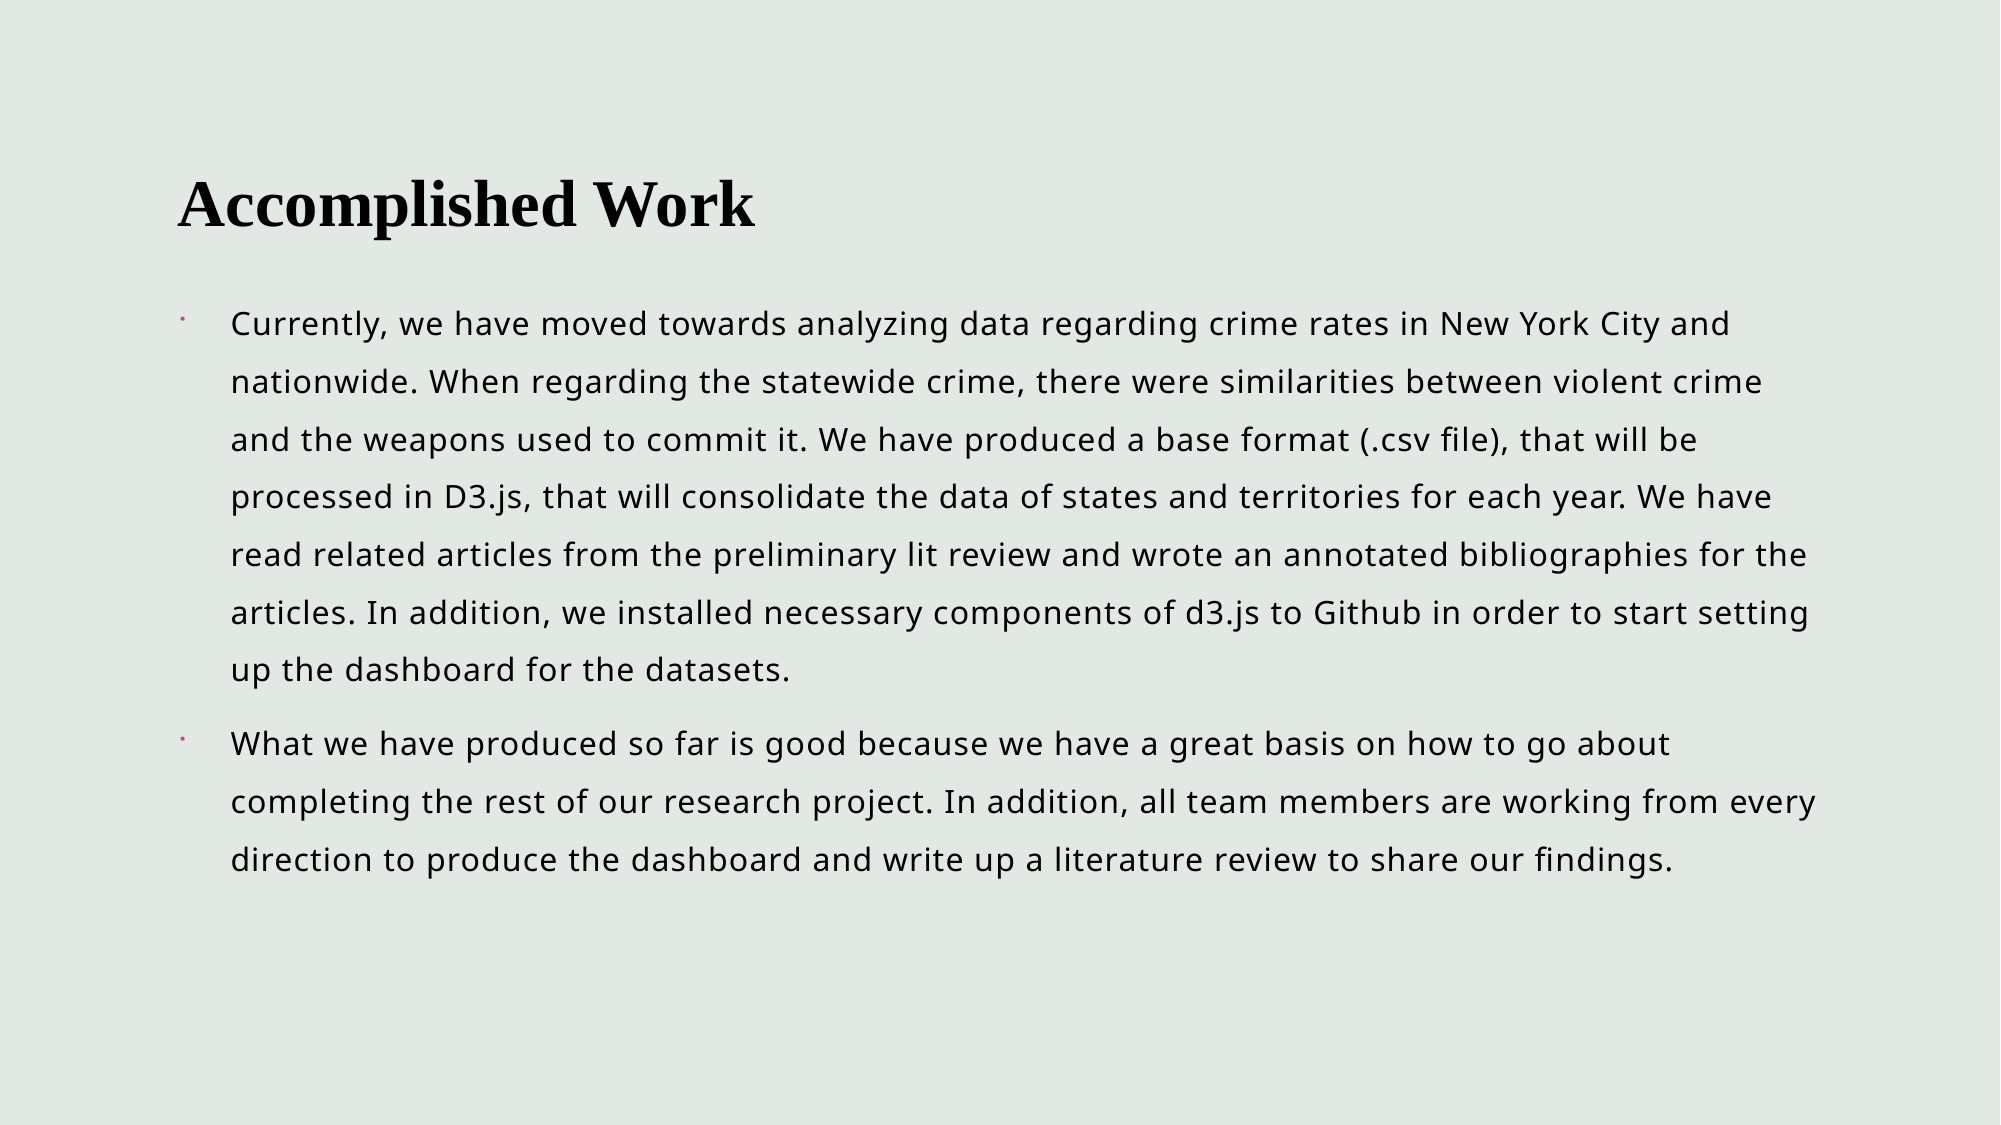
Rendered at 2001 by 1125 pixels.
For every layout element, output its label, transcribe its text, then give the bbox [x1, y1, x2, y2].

list Currently, we have moved towards analyzing data regarding crime rates in New York City and nationwide. When regarding the statewide crime, there were similarities between violent crime and the weapons used to commit it. We have produced a base format (.csv file), that will be processed in D3.js, that will consolidate the data of states and territories for each year. We have read related articles from the preliminary lit review and wrote an annotated bibliographies for the articles. In addition, we installed necessary components of d3.js to Github in order to start setting up the dashboard for the datasets. What we have produced so far is good because we have a great basis on how to go about completing the rest of our research project. In addition, all team members are working from every direction to produce the dashboard and write up a literature review to share our findings. [162, 276, 1838, 940]
title Accomplished Work [162, 64, 1838, 248]
